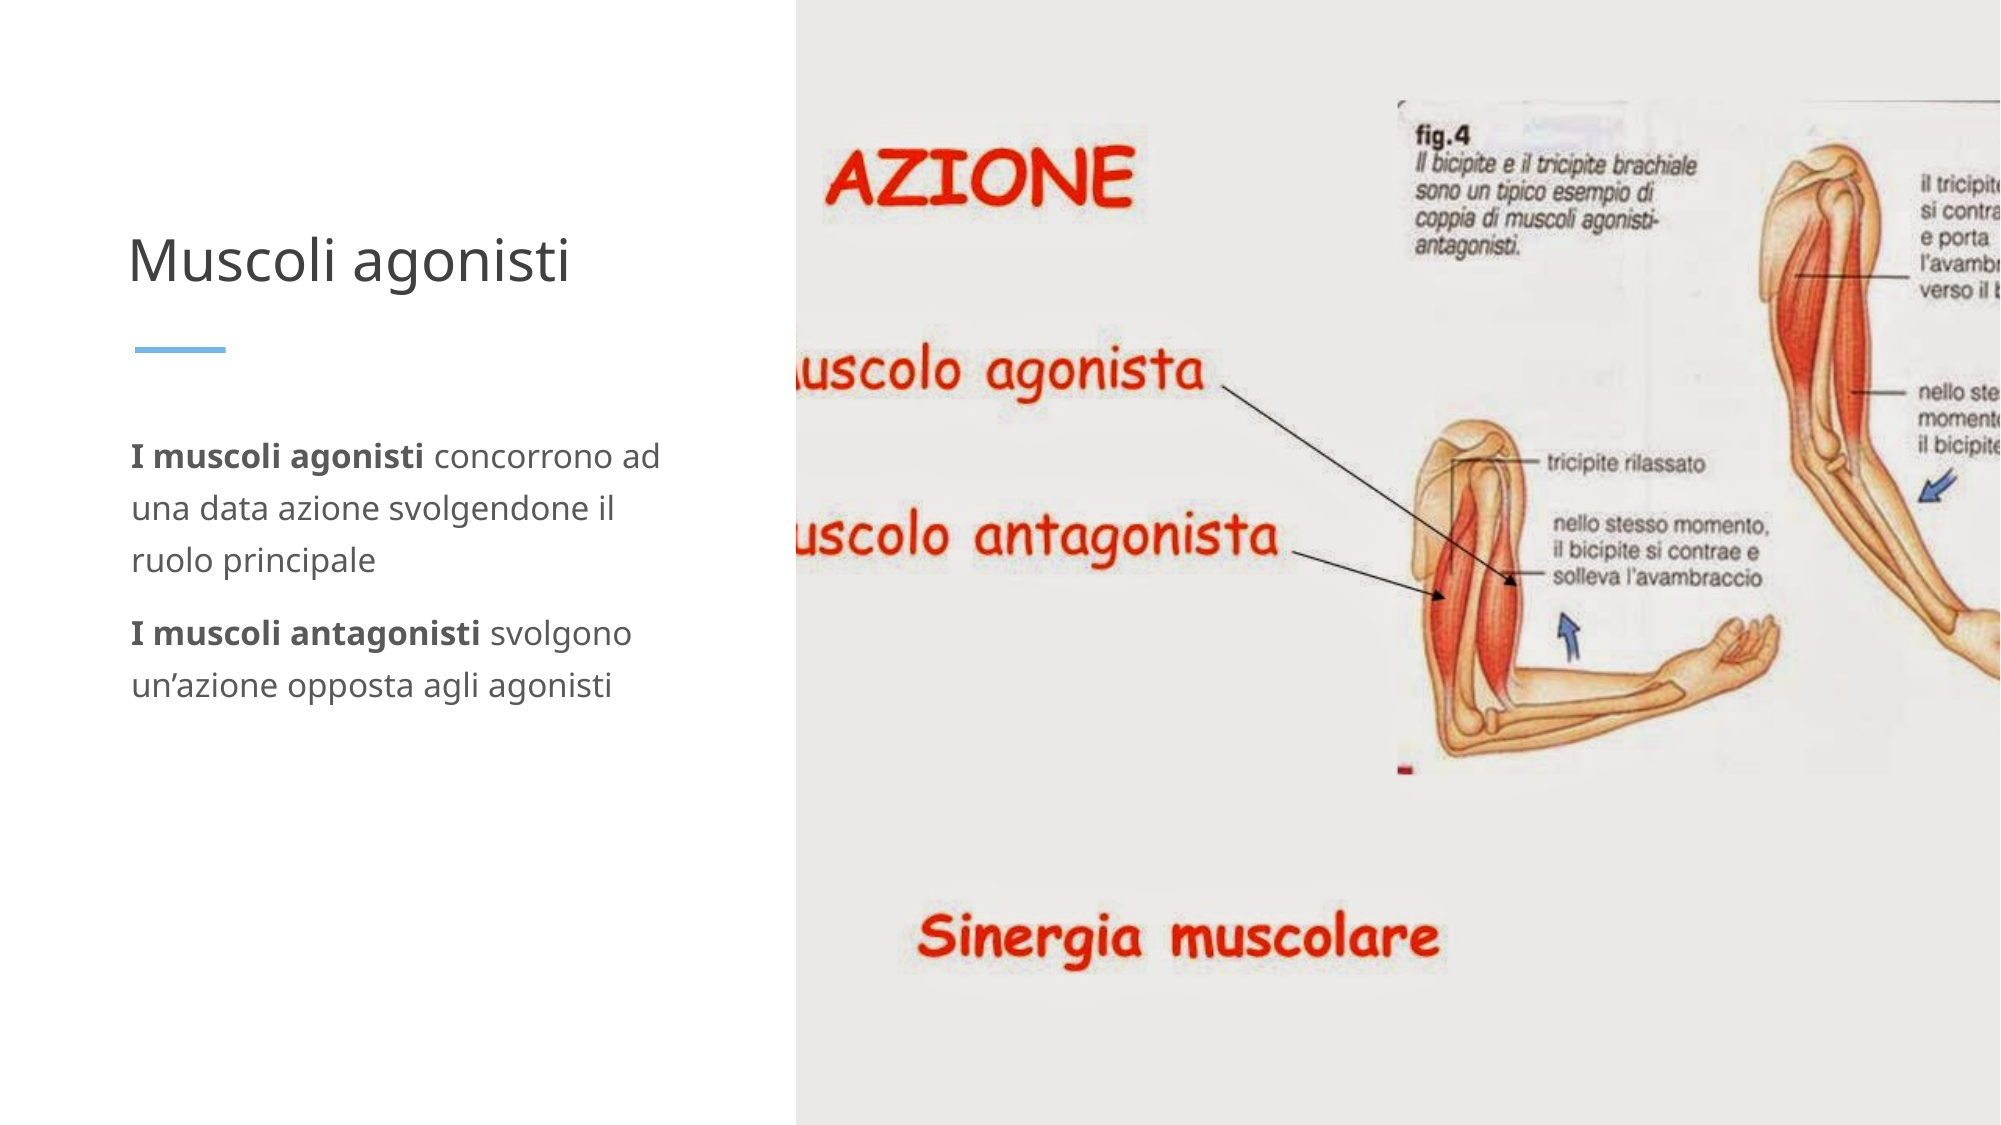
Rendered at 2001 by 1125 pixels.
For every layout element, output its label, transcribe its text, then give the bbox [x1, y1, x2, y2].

picture [795, 0, 2001, 1125]
list I muscoli agonisti concorrono ad una data azione svolgendone il ruolo principale I muscoli antagonisti svolgono un’azione opposta agli agonisti [116, 416, 720, 1069]
text_box [134, 346, 227, 354]
title Muscoli agonisti [116, 89, 720, 299]
